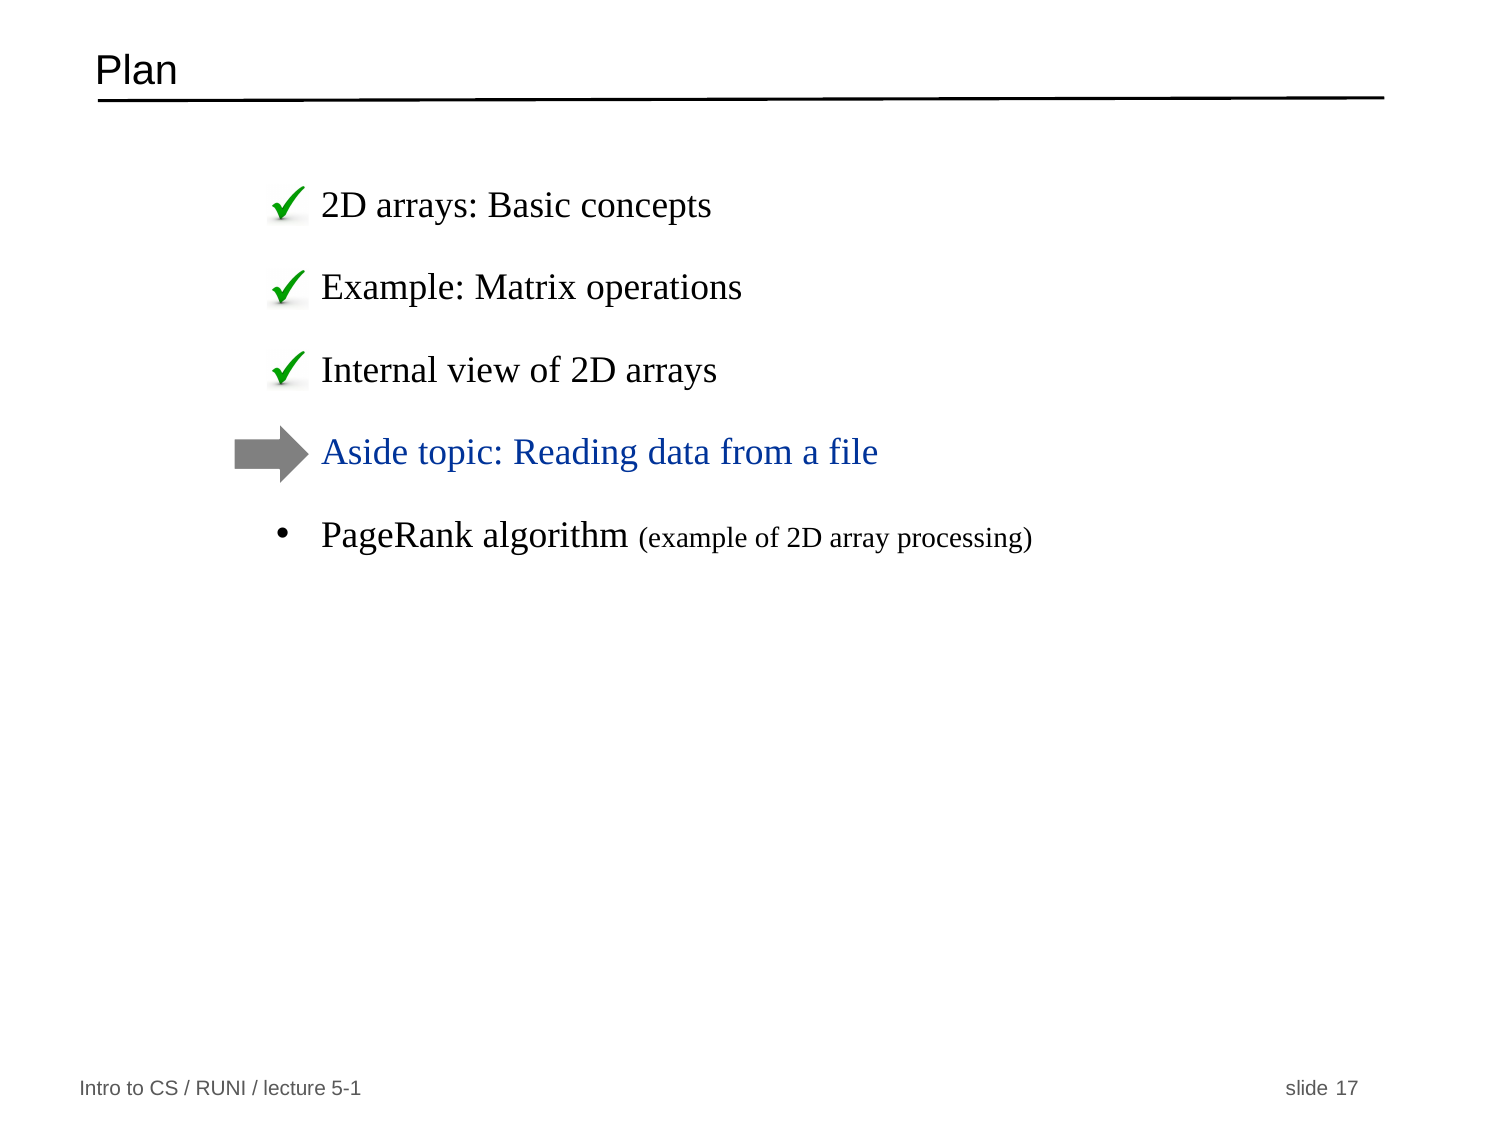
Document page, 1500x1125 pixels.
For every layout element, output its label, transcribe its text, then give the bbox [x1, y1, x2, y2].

list 2D arrays: Basic concepts Example: Matrix operations Internal view of 2D arrays Aside topic: Reading data from a file PageRank algorithm (example of 2D array processing) [245, 172, 1213, 809]
picture [266, 184, 309, 226]
picture [266, 349, 309, 391]
picture [266, 268, 309, 310]
title Plan [79, 36, 1371, 112]
text_box [233, 423, 310, 486]
